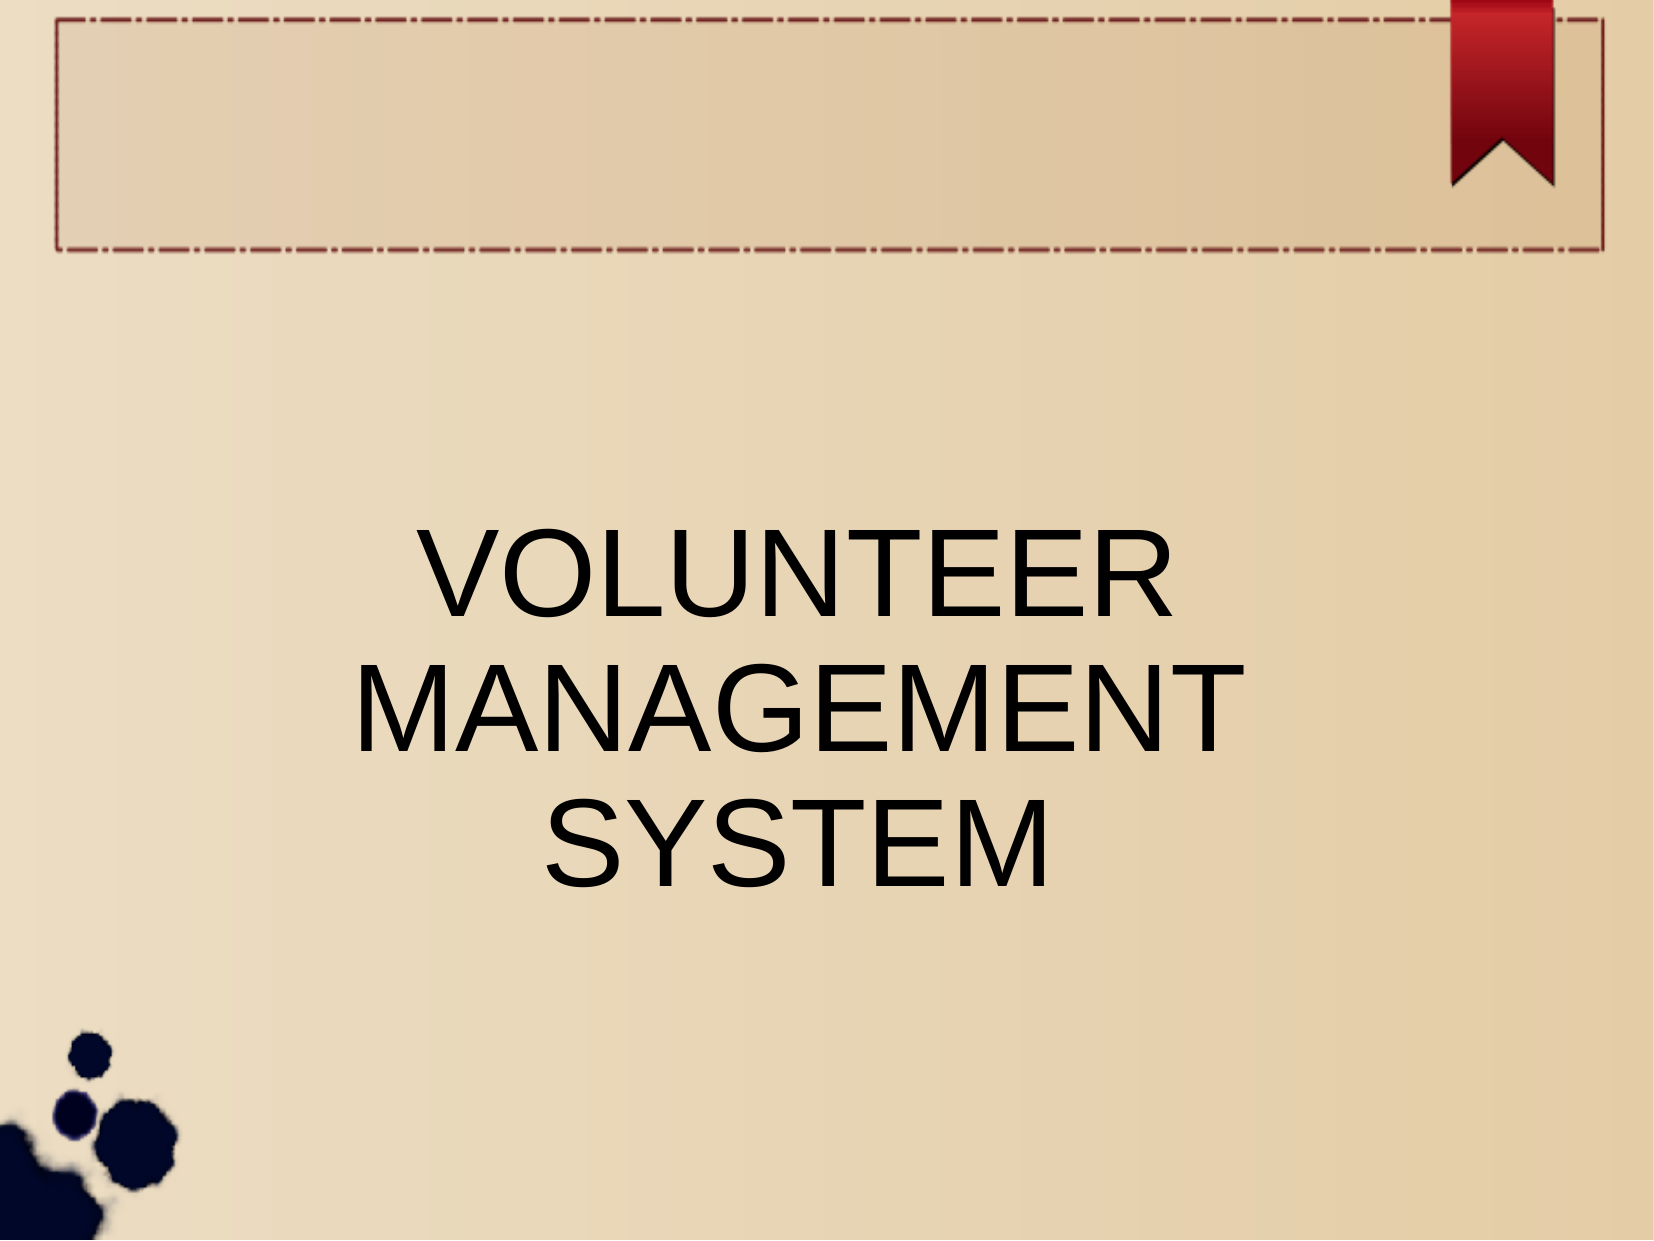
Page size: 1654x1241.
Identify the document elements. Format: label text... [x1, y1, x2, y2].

subtitle VOLUNTEER MANAGEMENT SYSTEM [133, 620, 1463, 802]
picture [0, 0, 1654, 1240]
